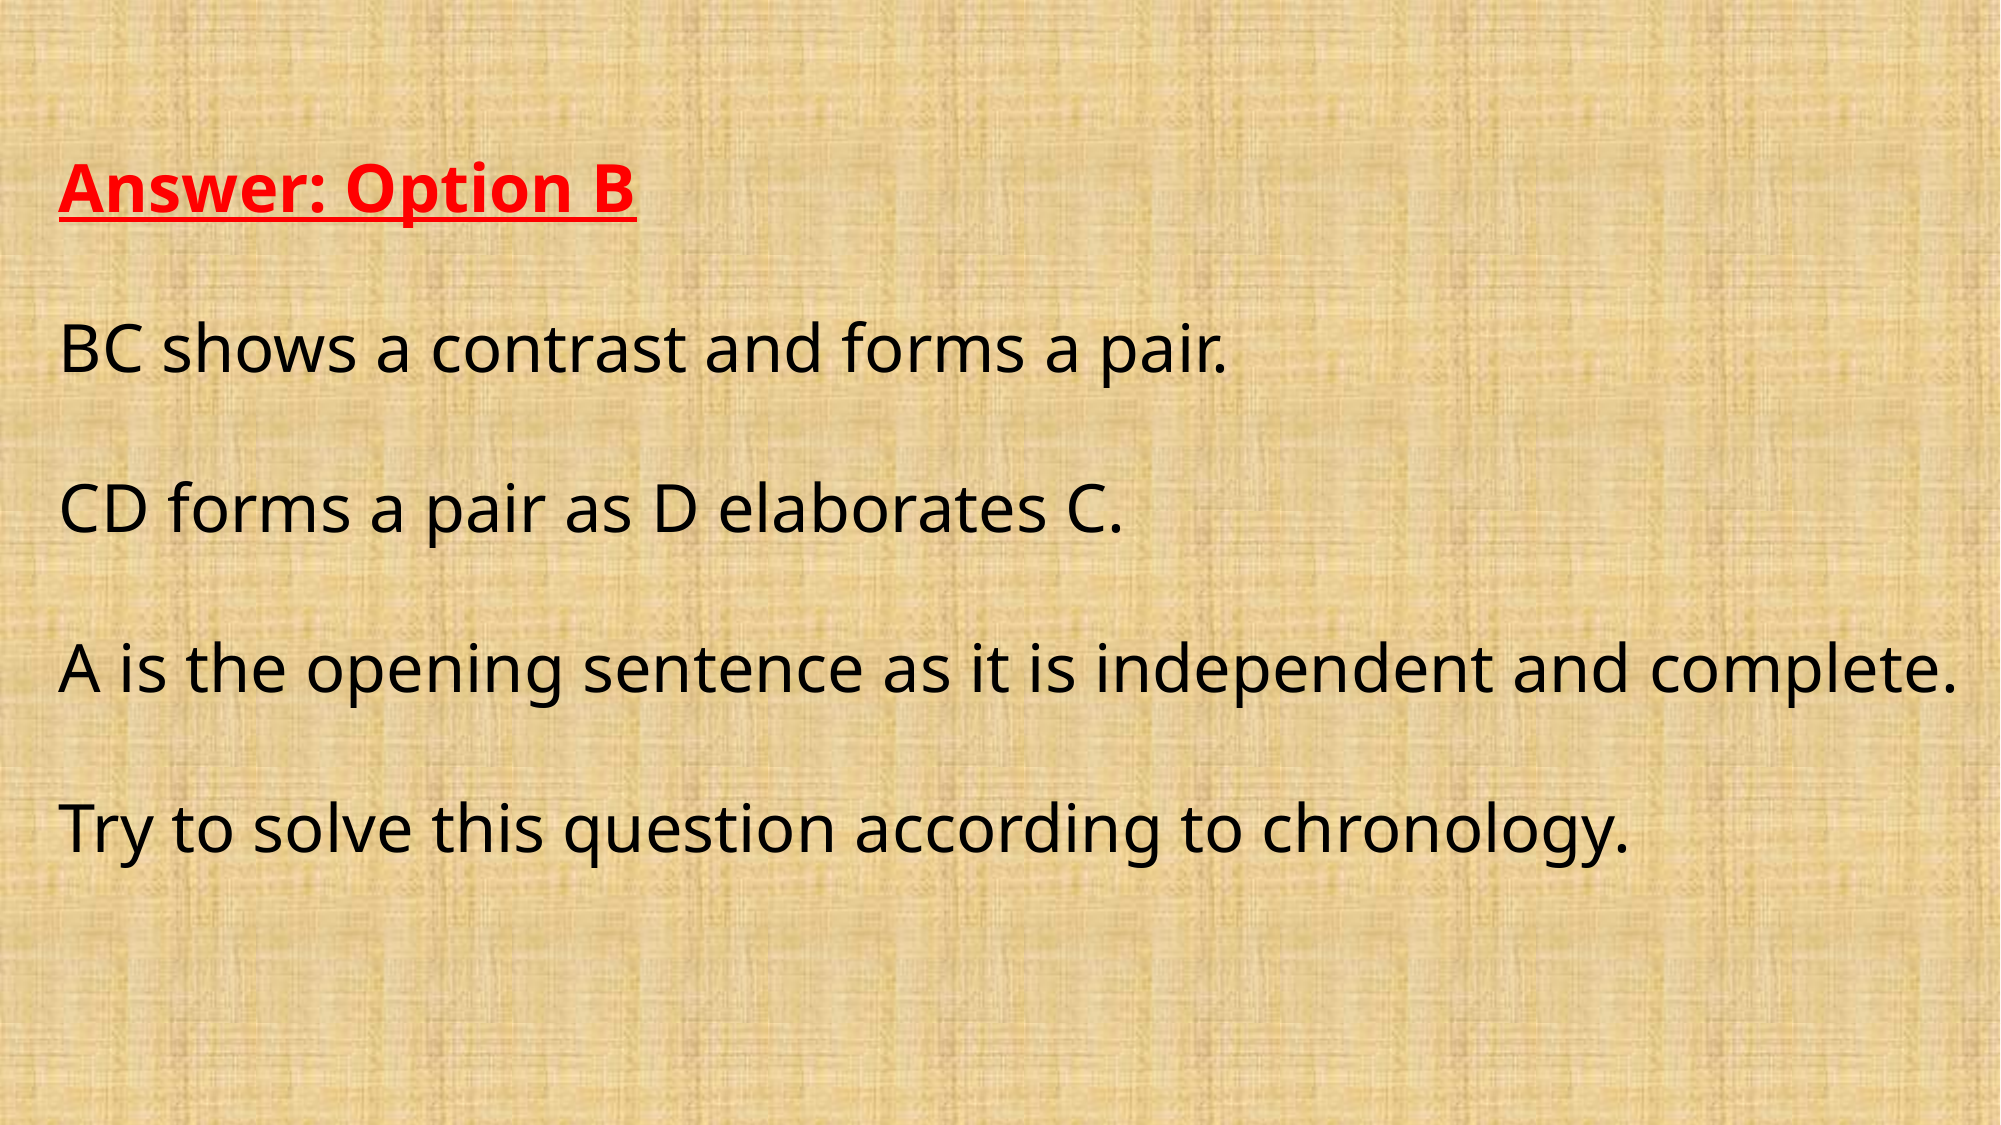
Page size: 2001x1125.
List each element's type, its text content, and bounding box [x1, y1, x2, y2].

picture [0, 0, 2001, 1125]
text_box Answer: Option B BC shows a contrast and forms a pair. CD forms a pair as D elaborates C. A is the opening sentence as it is independent and complete. Try to solve this question according to chronology. [44, 138, 2000, 873]
